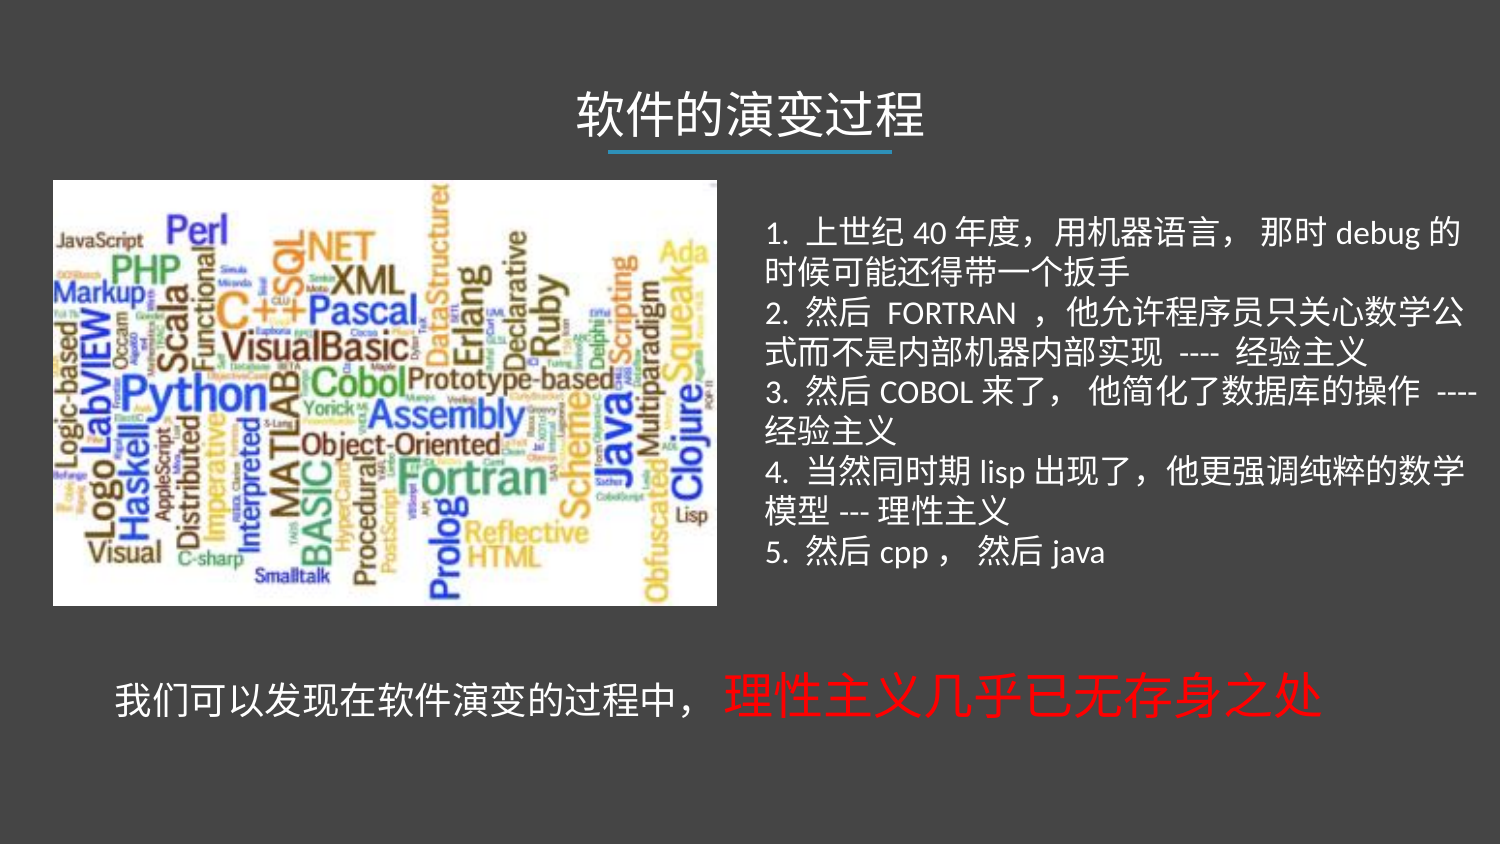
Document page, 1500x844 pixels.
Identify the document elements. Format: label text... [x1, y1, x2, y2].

text_box 软件的演变过程 [0, 76, 1500, 151]
text_box 1. 上世纪40年度，用机器语言， 那时debug的时候可能还得带一个扳手 2. 然后 FORTRAN ，他允许程序员只关心数学公式而不是内部机器内部实现 ---- 经验主义 3. 然后COBOL来了， 他简化了数据库的操作 ---- 经验主义 4. 当然同时期lisp出现了，他更强调纯粹的数学模型---理性主义 5. 然后cpp， 然后java [749, 203, 1500, 578]
picture [52, 180, 717, 606]
text_box 我们可以发现在软件演变的过程中， 理性主义几乎已无存身之处 [100, 657, 1353, 732]
